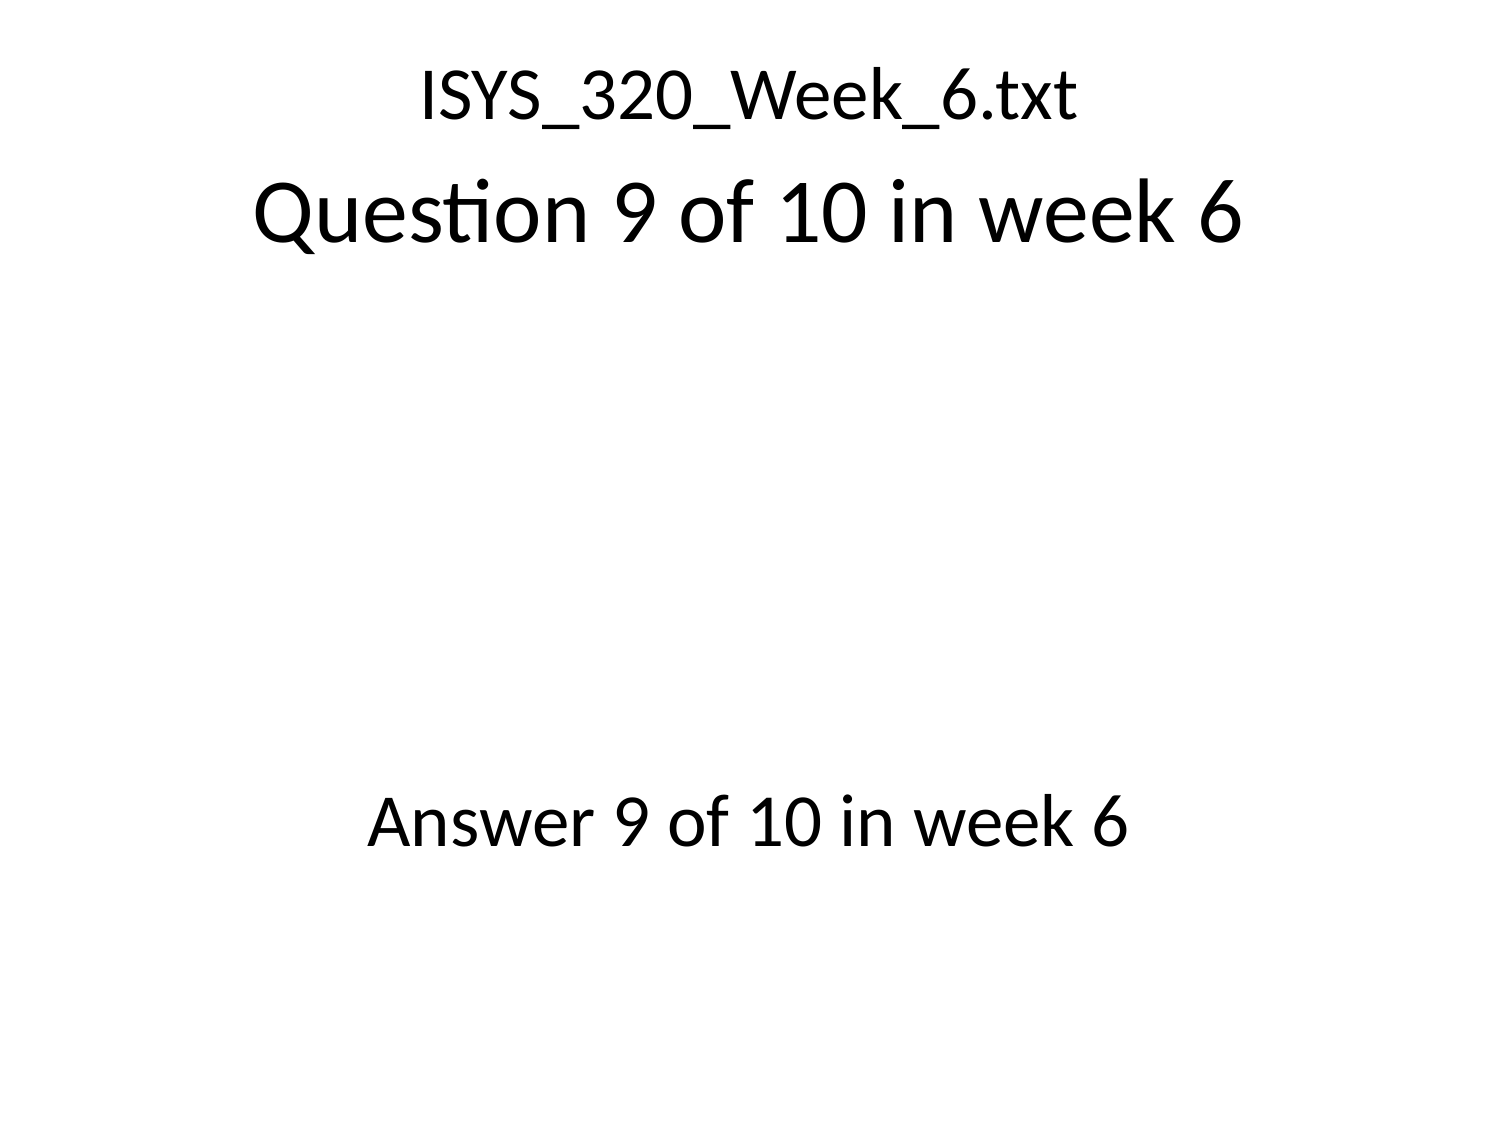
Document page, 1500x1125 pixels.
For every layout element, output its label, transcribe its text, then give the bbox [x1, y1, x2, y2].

text_box ISYS_320_Week_6.txt [35, 37, 1463, 143]
text_box Answer 9 of 10 in week 6 [35, 764, 1463, 921]
text_box Question 9 of 10 in week 6 [35, 143, 1463, 764]
